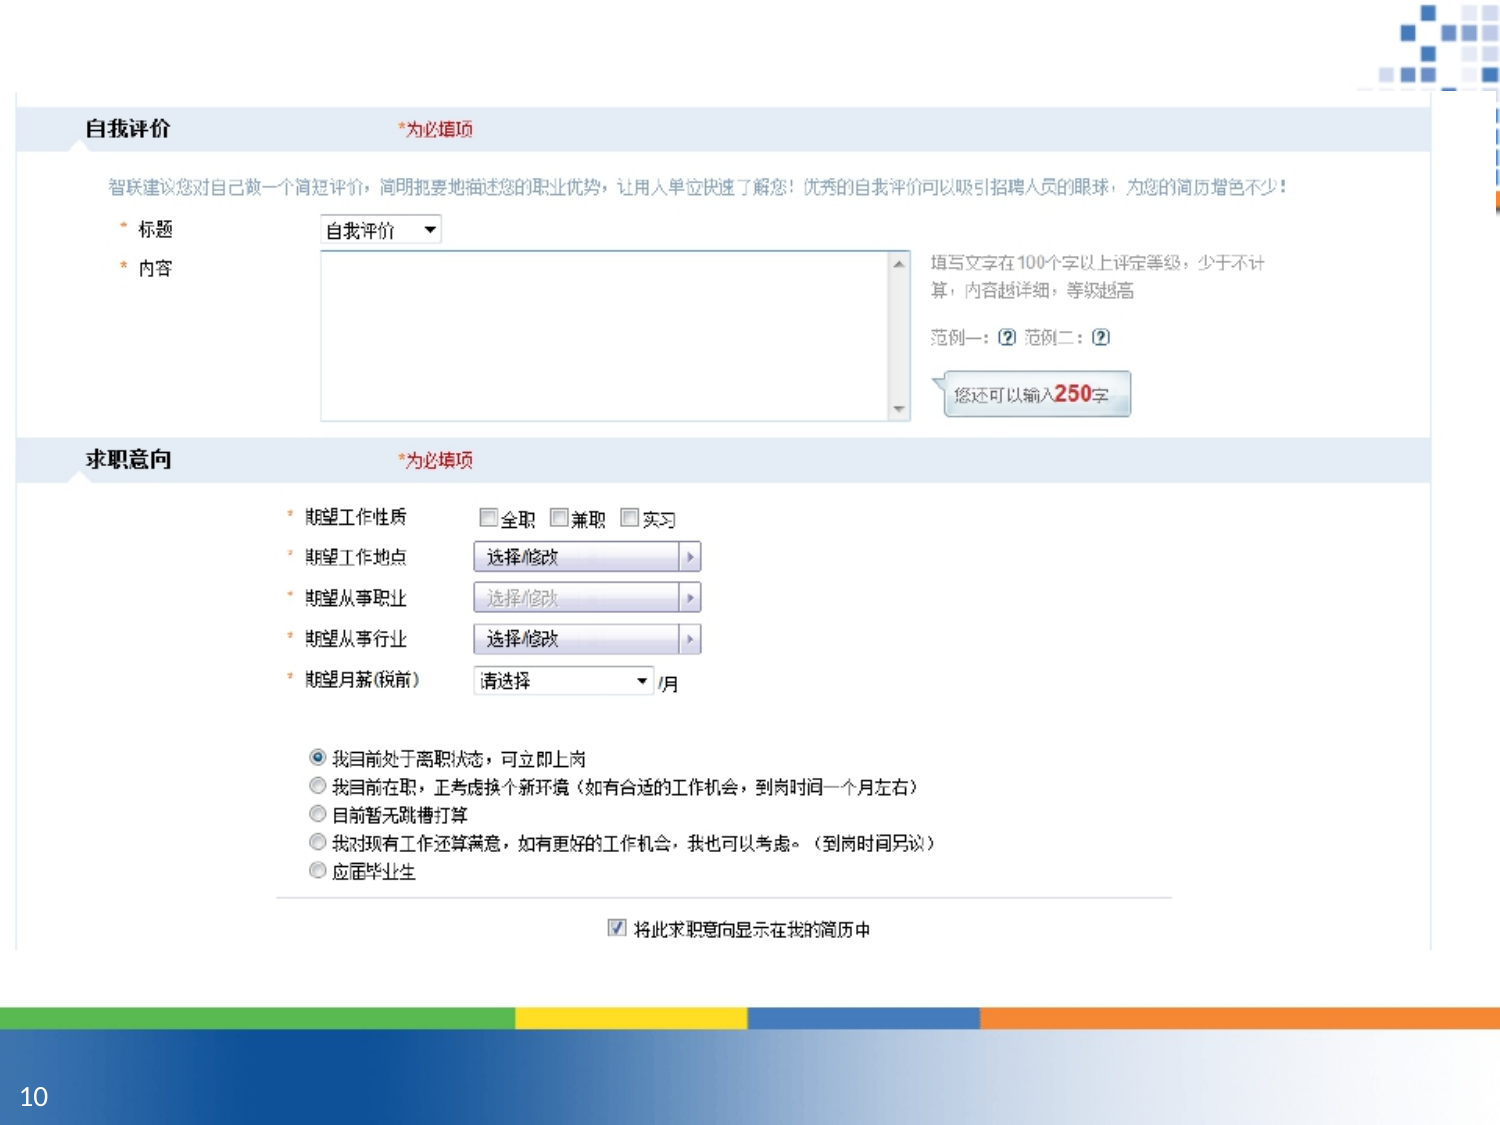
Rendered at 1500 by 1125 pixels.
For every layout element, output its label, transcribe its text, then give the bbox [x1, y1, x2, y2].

text_box 10 [18, 1083, 49, 1120]
picture [0, 0, 1500, 1125]
